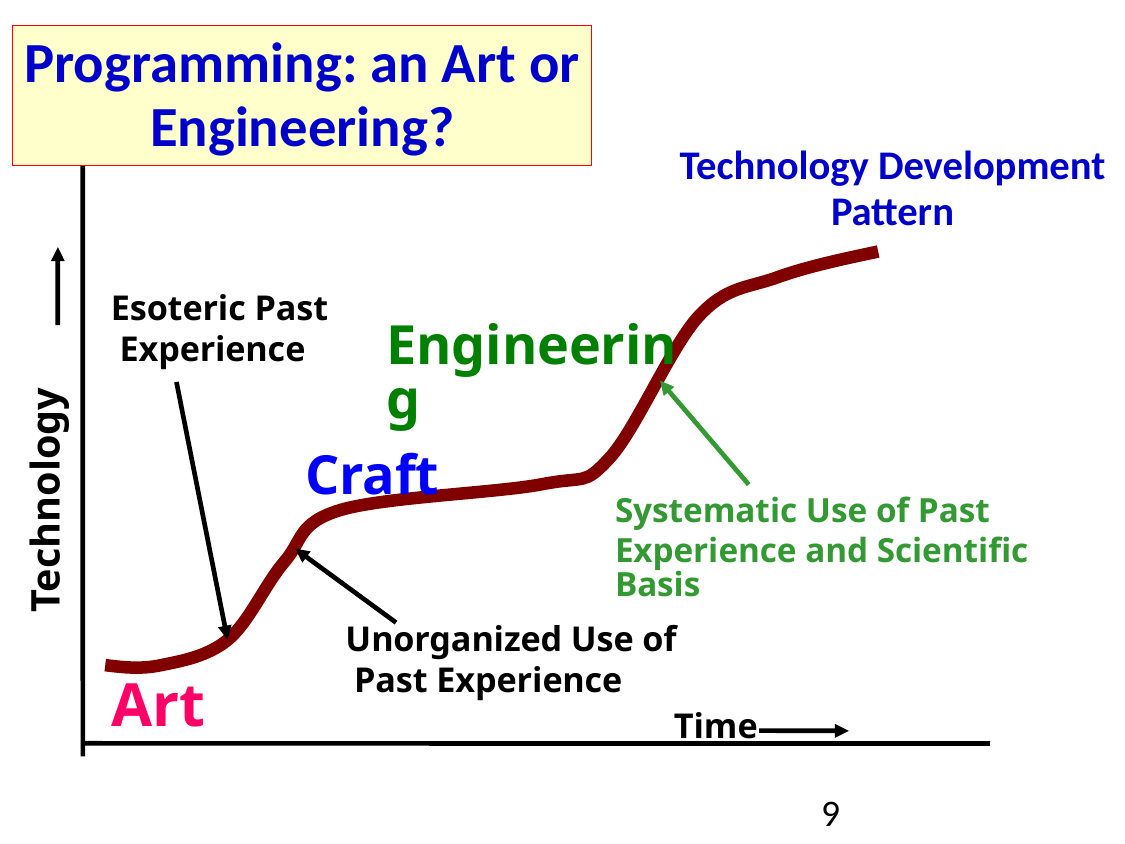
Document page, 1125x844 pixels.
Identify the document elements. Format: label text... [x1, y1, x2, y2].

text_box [24, 134, 1093, 780]
slide_number 9 [806, 788, 1069, 827]
title Technology Development Pattern [1094, 136, 1125, 241]
text_box Programming: an Art or Engineering? [12, 25, 592, 166]
